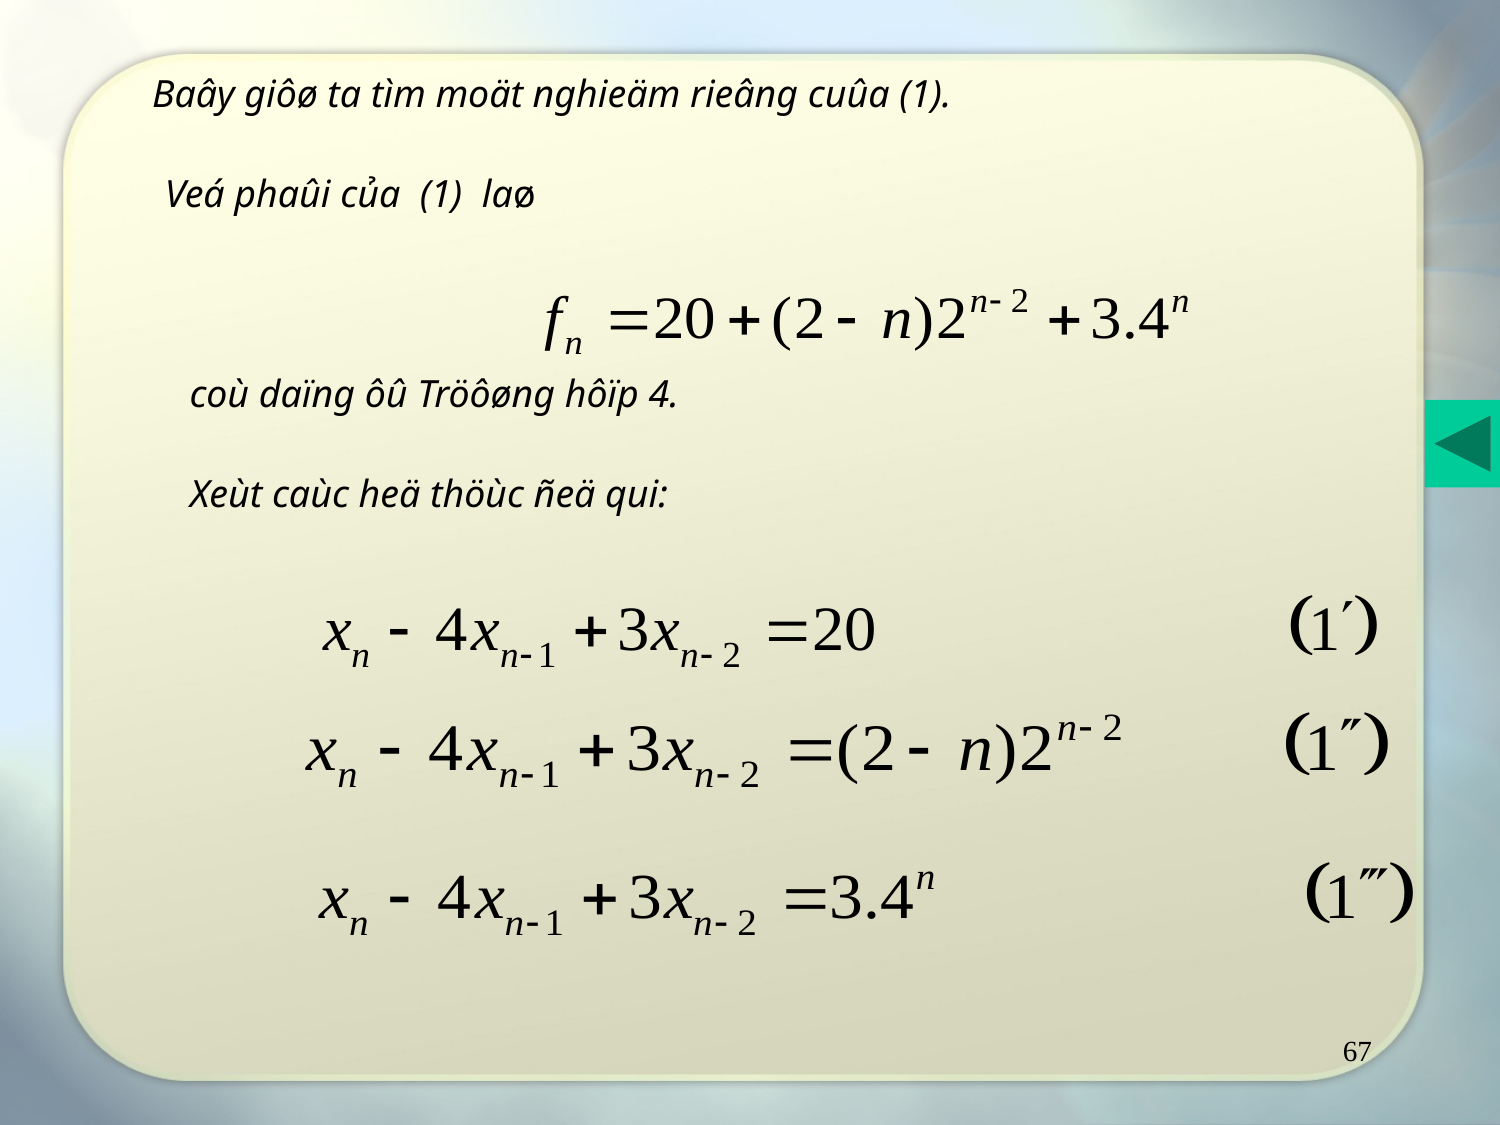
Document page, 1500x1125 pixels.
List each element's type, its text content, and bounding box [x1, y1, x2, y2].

text_box [1424, 399, 1500, 488]
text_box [308, 849, 1422, 949]
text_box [524, 274, 1201, 364]
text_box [312, 587, 1385, 681]
text_box Baây giôø ta tìm moät nghieäm rieâng cuûa (1). [137, 62, 1263, 123]
text_box Veá phaûi của (1) laø [149, 162, 888, 223]
slide_number 67 [1074, 1024, 1388, 1101]
text_box coù daïng ôû Tröôøng hôïp 4. [174, 362, 763, 423]
picture [0, 0, 1500, 1125]
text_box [295, 699, 1393, 802]
text_box Xeùt caùc heä thöùc ñeä qui: [174, 462, 1050, 523]
